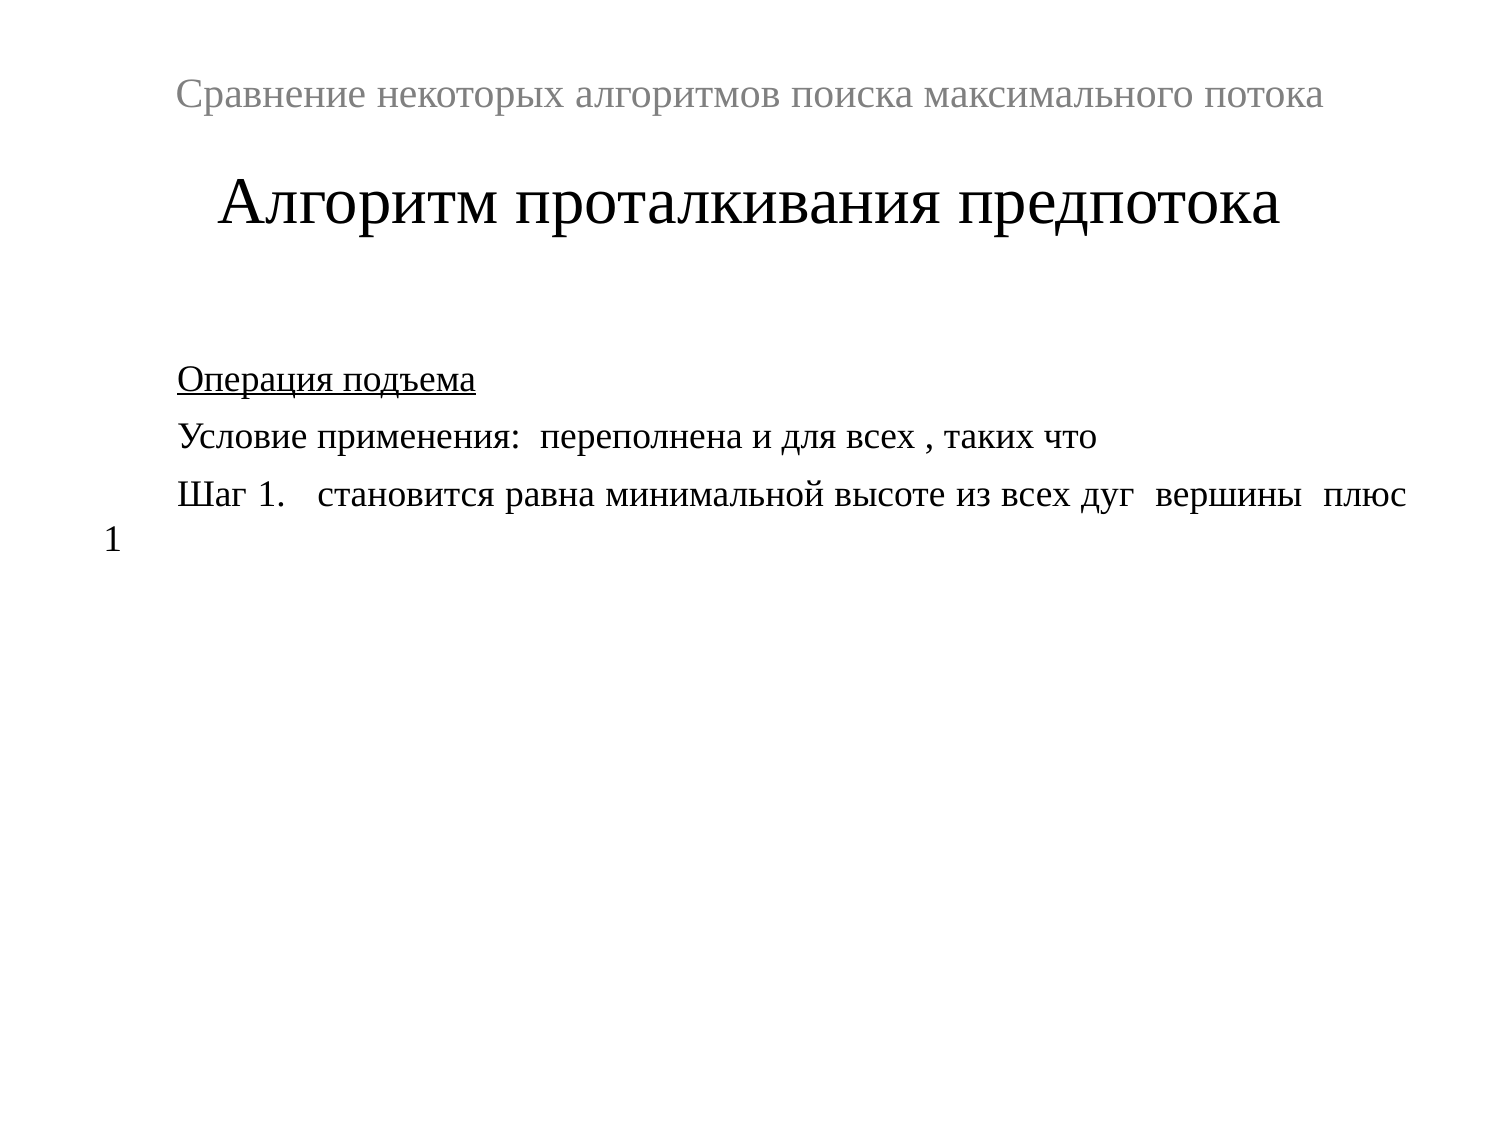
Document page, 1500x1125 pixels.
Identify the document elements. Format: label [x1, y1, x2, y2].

text_box [112, 0, 1388, 273]
